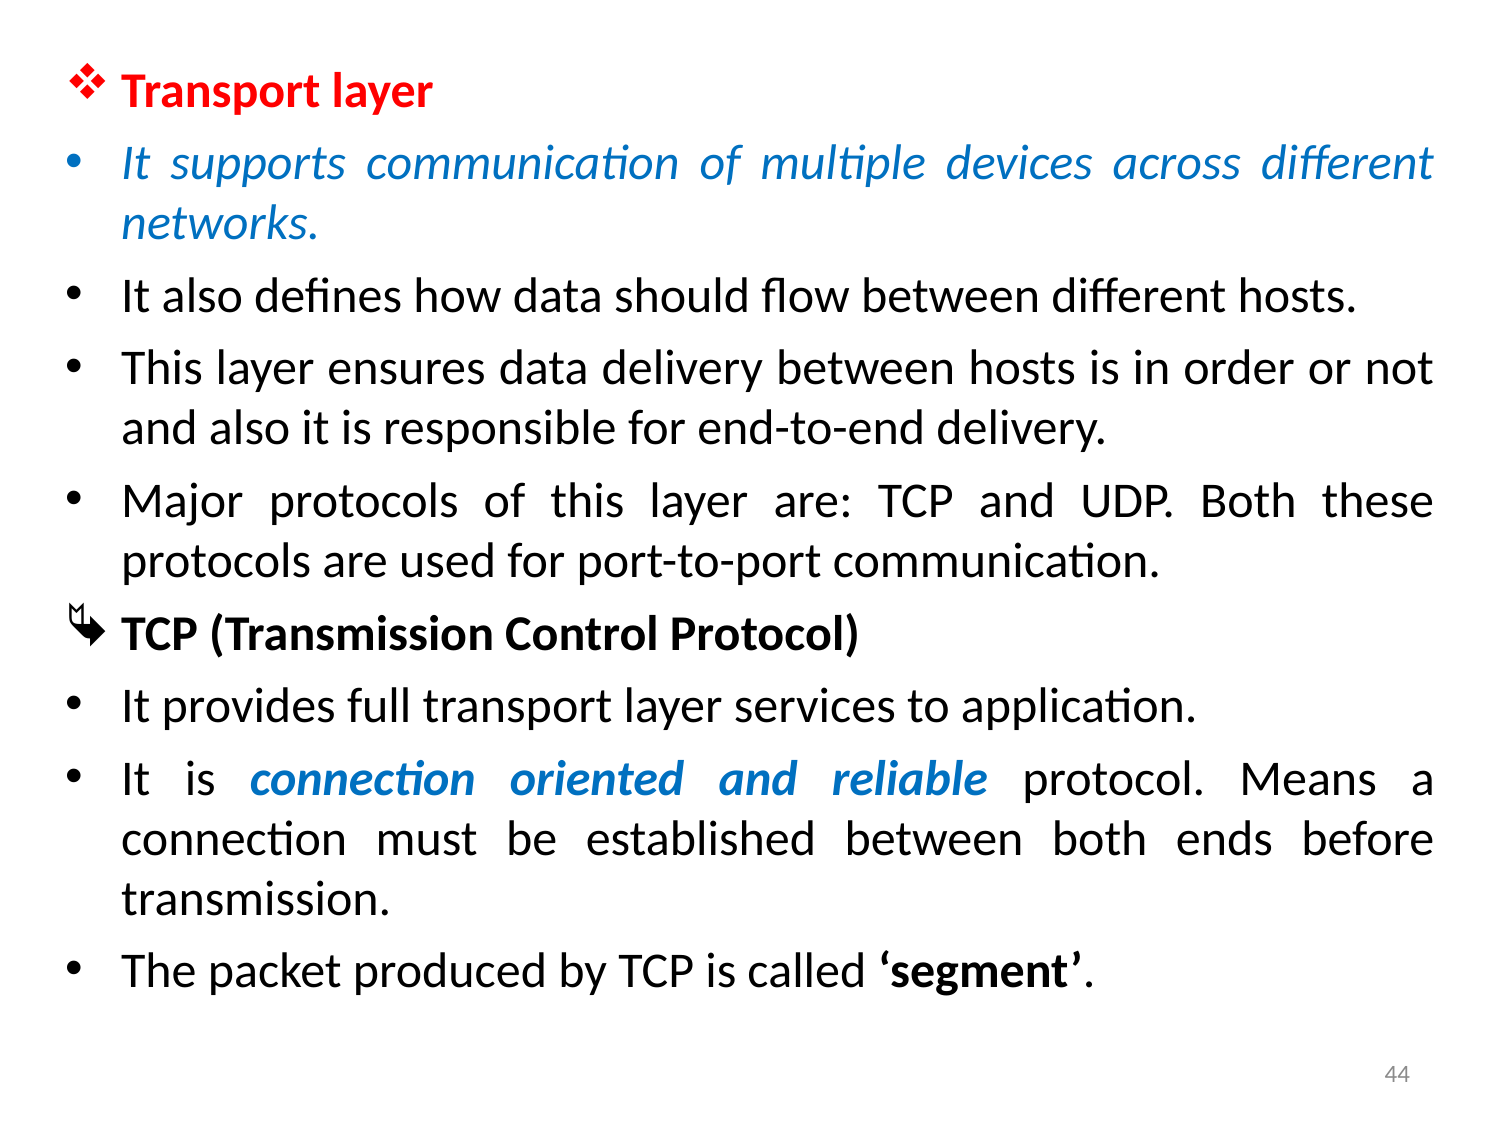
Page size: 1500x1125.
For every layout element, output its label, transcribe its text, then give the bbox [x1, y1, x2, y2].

list Transport layer It supports communication of multiple devices across different networks. It also defines how data should flow between different hosts. This layer ensures data delivery between hosts is in order or not and also it is responsible for end-to-end delivery. Major protocols of this layer are: TCP and UDP. Both these protocols are used for port-to-port communication. TCP (Transmission Control Protocol) It provides full transport layer services to application. It is connection oriented and reliable protocol. Means a connection must be established between both ends before transmission. The packet produced by TCP is called ‘segment’. [50, 50, 1450, 1088]
slide_number 44 [1074, 1042, 1425, 1103]
